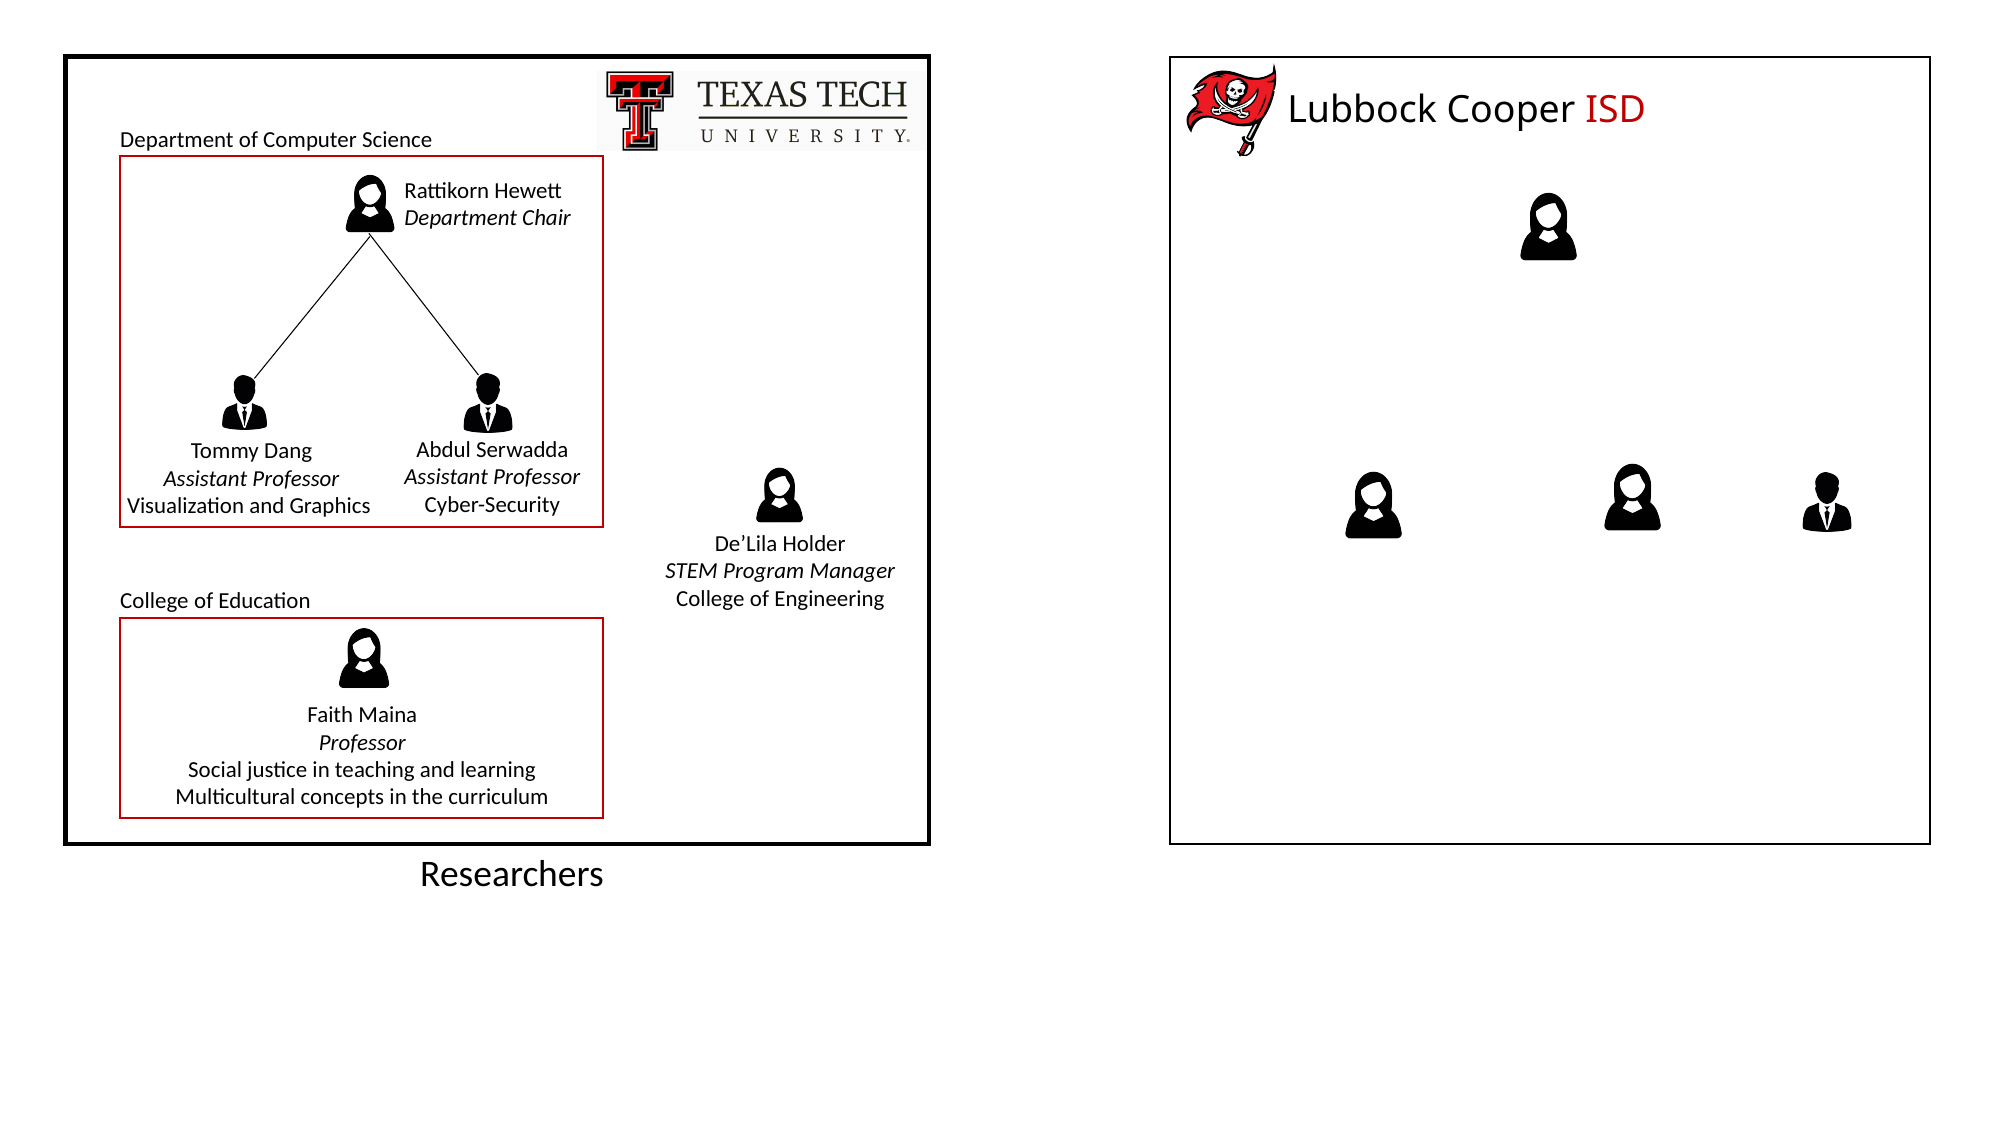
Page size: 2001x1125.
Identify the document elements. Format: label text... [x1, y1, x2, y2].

text_box [1169, 56, 1931, 845]
picture [335, 170, 405, 236]
text_box TTUlogo.jpg [65, 56, 930, 845]
picture [746, 463, 813, 527]
picture [458, 373, 518, 433]
text_box De’Lila Holder STEM Program Manager College of Engineering [646, 520, 915, 646]
text_box College of Education [105, 578, 511, 621]
text_box Rattikorn Hewett Department Chair [389, 167, 698, 238]
picture [217, 375, 272, 430]
picture [328, 623, 400, 693]
picture [1508, 187, 1589, 266]
picture [1592, 458, 1673, 536]
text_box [254, 236, 370, 379]
picture [1333, 466, 1414, 544]
text_box Abdul Serwadda Assistant Professor Cyber-Security [383, 427, 607, 525]
text_box [119, 617, 604, 692]
picture [1797, 472, 1857, 532]
text_box Tommy Dang Assistant Professor Visualization and Graphics [97, 428, 406, 526]
text_box Faith Maina Professor Social justice in teaching and learning Multicultural concepts in the curriculum [102, 692, 623, 817]
picture [401, 71, 927, 151]
text_box Department of Computer Science [105, 117, 511, 160]
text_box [368, 233, 479, 376]
text_box [119, 155, 604, 428]
text_box Researchers [405, 841, 811, 901]
picture [1183, 49, 1280, 163]
text_box Lubbock Cooper ISD [1280, 77, 1673, 137]
